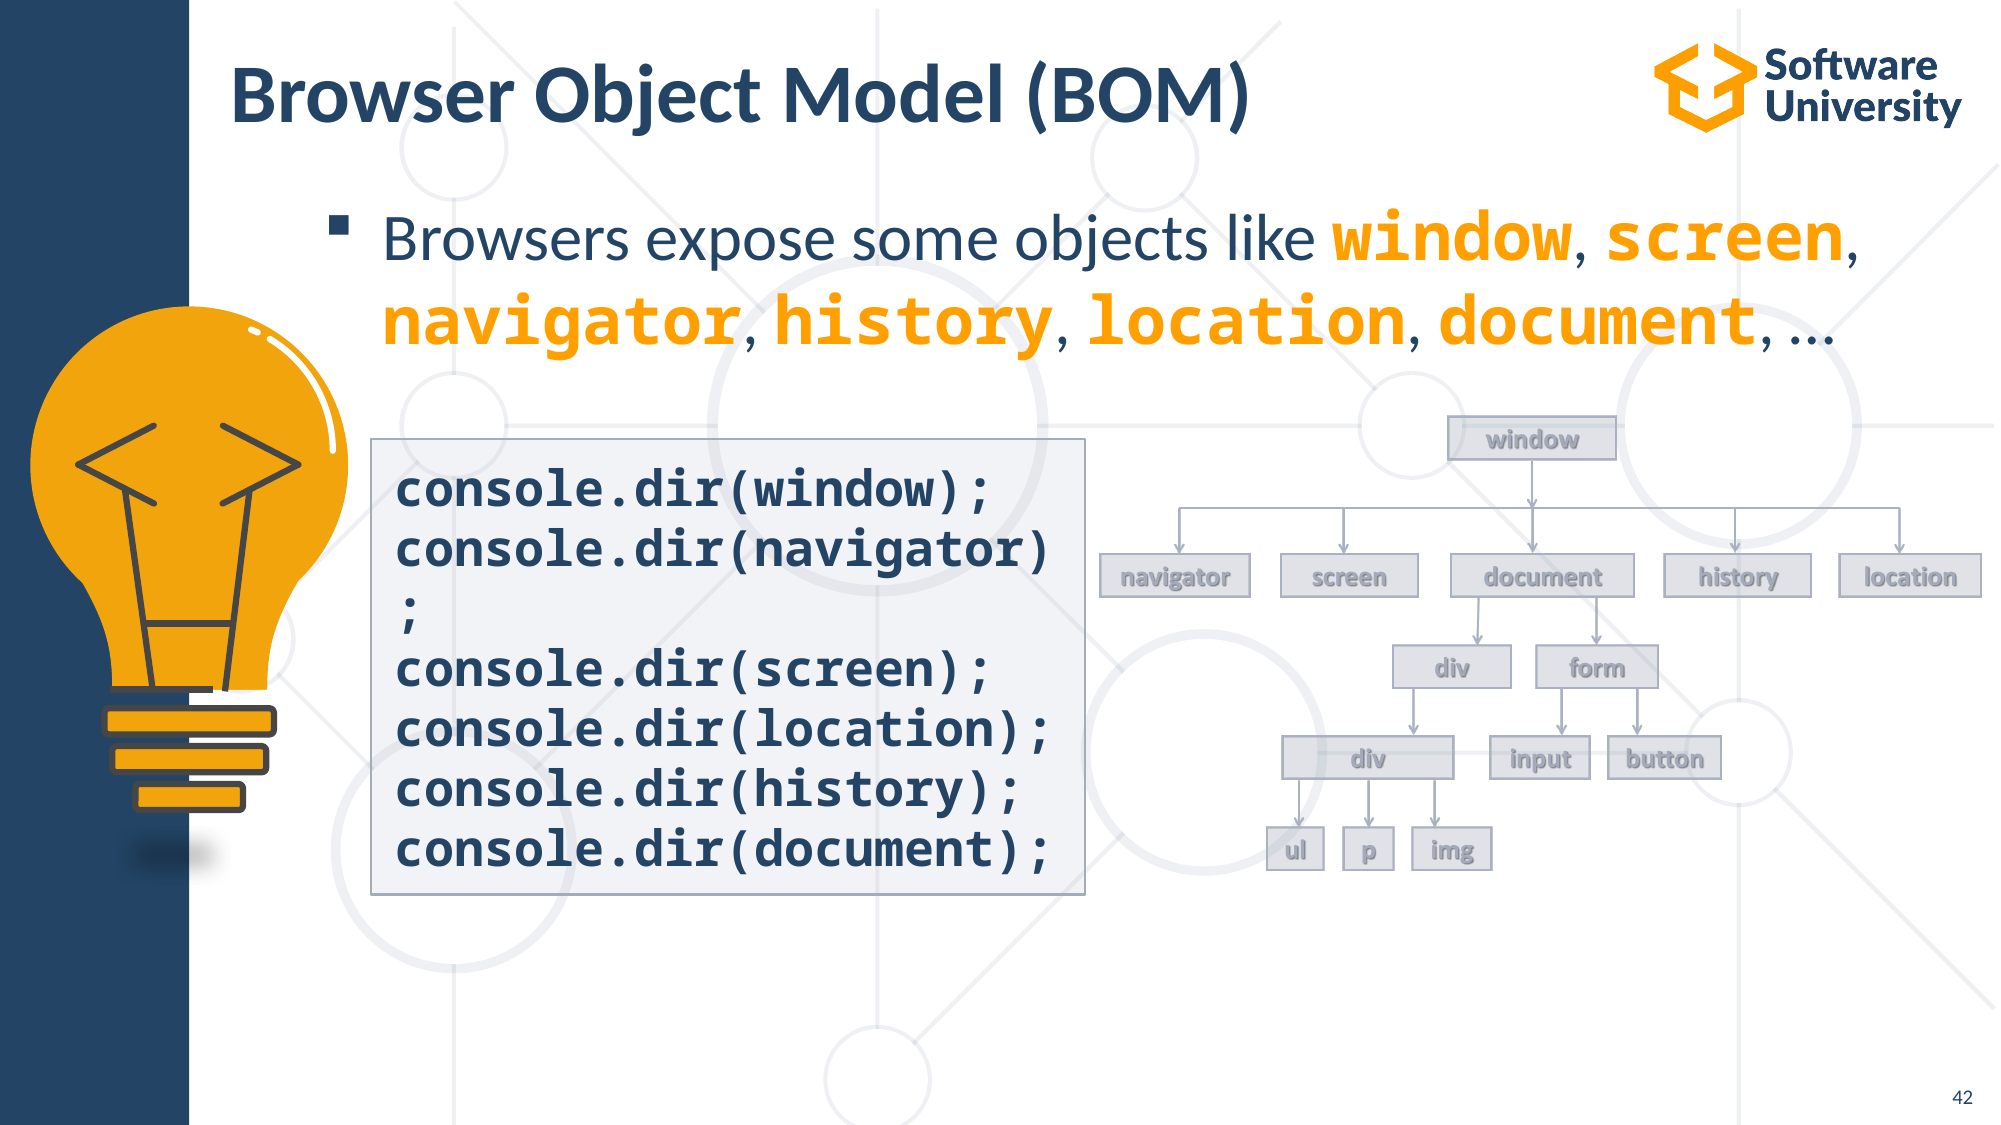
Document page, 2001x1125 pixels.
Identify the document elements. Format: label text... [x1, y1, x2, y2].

list Browsers expose some objects like window, screen, navigator, history, location, document, … [306, 183, 1968, 1094]
title Browser Object Model (BOM) [212, 16, 1628, 162]
slide_number 42 [1927, 1067, 1989, 1117]
picture [1098, 412, 1982, 885]
picture [1641, 31, 1973, 145]
text_box console.dir(window); console.dir(navigator); console.dir(screen); console.dir(location); console.dir(history); console.dir(document); [370, 439, 1085, 895]
